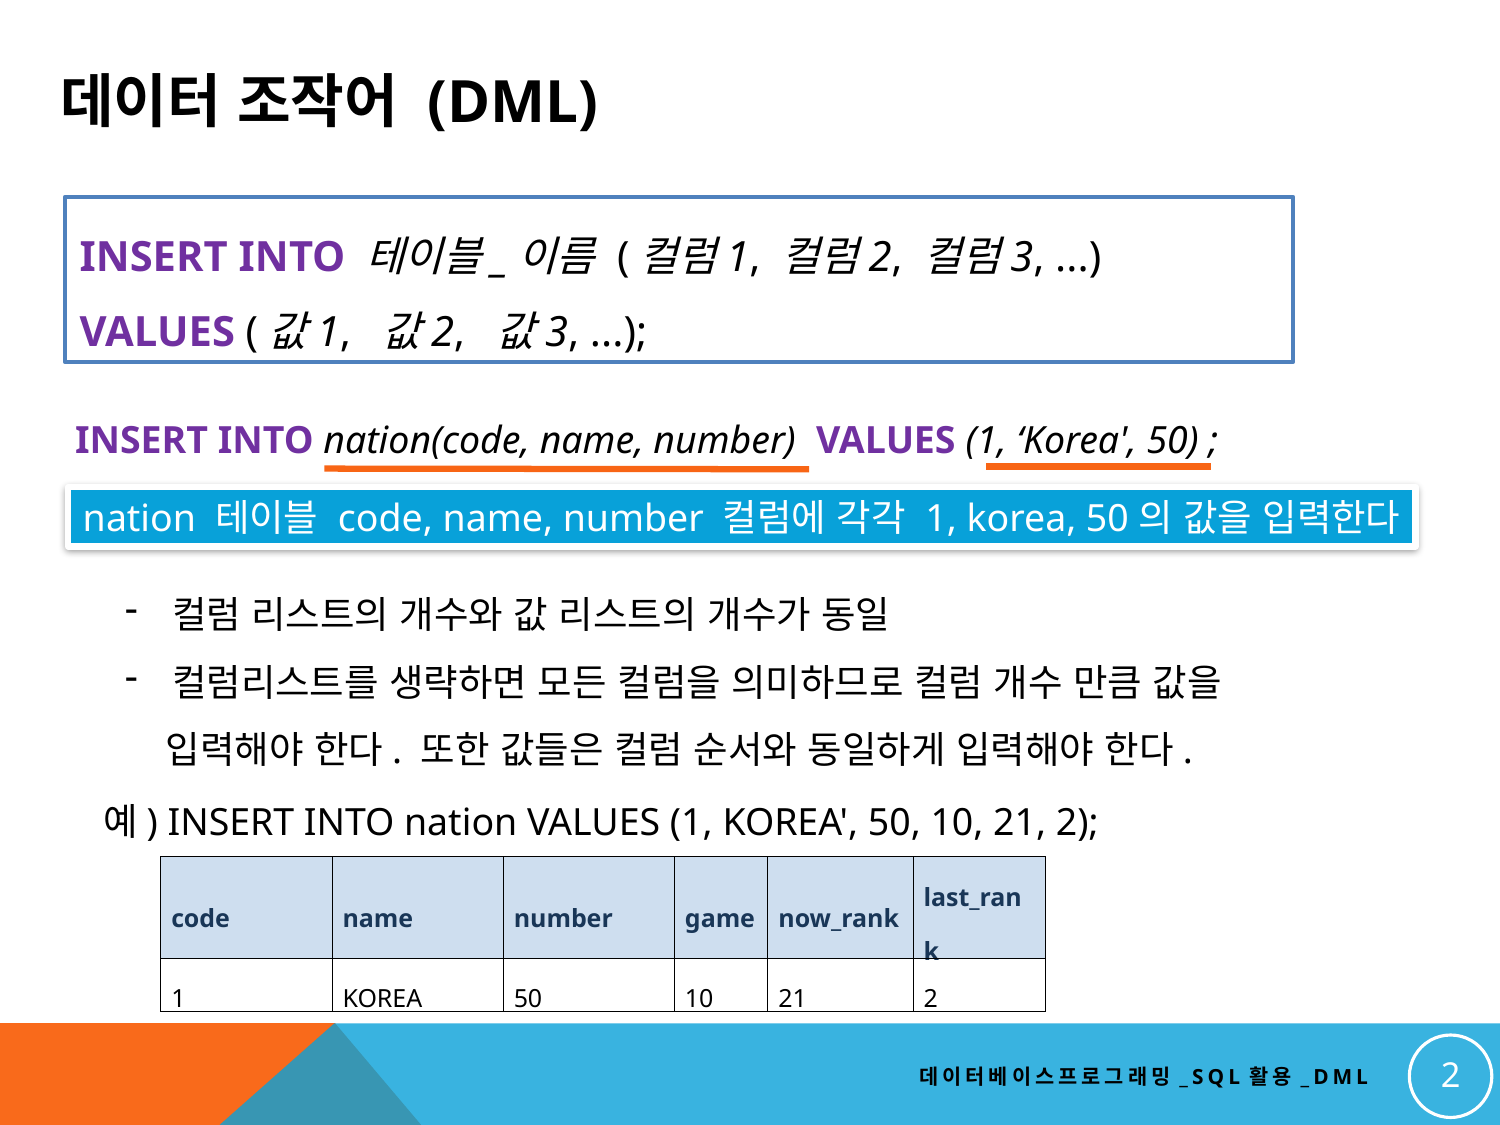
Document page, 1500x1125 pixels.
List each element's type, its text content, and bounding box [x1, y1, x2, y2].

table_header number [504, 857, 674, 958]
text_box 컬럼 리스트의 개수와 값 리스트의 개수가 동일 컬럼리스트를 생략하면 모든 컬럼을 의미하므로 컬럼 개수 만큼 값을 입력해야 한다. 또한 값들은 컬럼 순서와 동일하게 입력해야 한다. [110, 561, 1248, 847]
table_cell 1 [161, 959, 332, 1011]
table_header last_rank [914, 857, 1045, 958]
table_cell KOREA [333, 959, 503, 1011]
text_box nation 테이블 code, name, number 컬럼에 각각 1, korea, 50의 값을 입력한다 [65, 484, 1419, 550]
title 데이터 조작어 (DML) [45, 54, 1381, 145]
table_header name [333, 857, 503, 958]
text_box INSERT INTO 테이블_이름 (컬럼1, 컬럼2, 컬럼3, ...) VALUES (값1, 값2, 값3, ...); [64, 197, 1294, 362]
table_cell 10 [675, 959, 767, 1011]
table_header now_rank [768, 857, 913, 958]
table_cell 2 [914, 959, 1045, 1011]
text_box INSERT INTO nation(code, name, number) VALUES (1, ‘Korea', 50) ; [60, 381, 1275, 469]
footer 데이터베이스프로그래밍_SQL활용_DML [537, 1053, 1384, 1099]
text_box 예) INSERT INTO nation VALUES (1, KOREA', 50, 10, 21, 2); [88, 763, 1164, 850]
table_cell 50 [504, 959, 674, 1011]
table_cell 21 [768, 959, 913, 1011]
slide_number 2 [1407, 1033, 1494, 1120]
table_header code [161, 857, 332, 958]
table_header game [675, 857, 767, 958]
